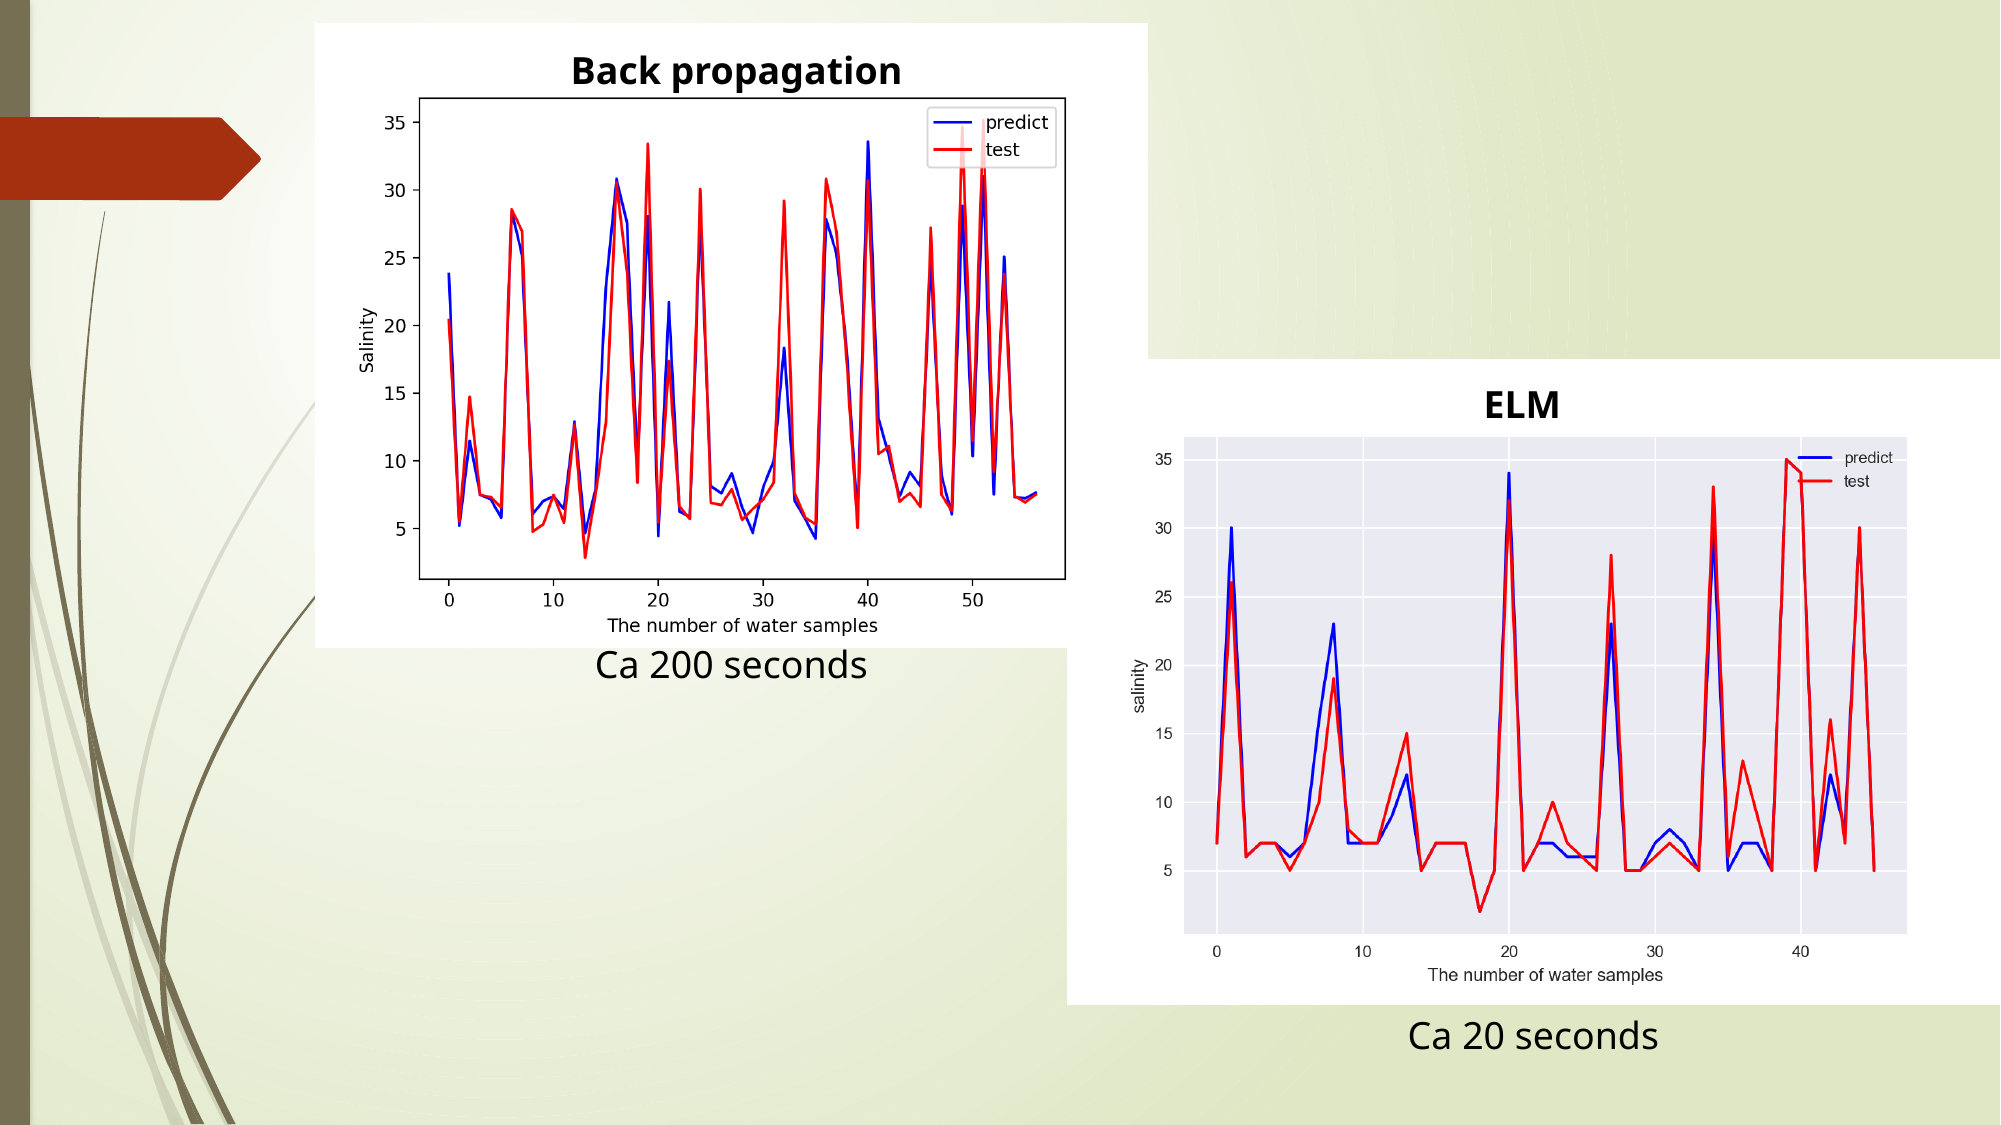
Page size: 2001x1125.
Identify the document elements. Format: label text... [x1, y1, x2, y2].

picture [1066, 359, 2000, 1006]
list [315, 23, 1148, 648]
text_box Ca 200 seconds [580, 655, 883, 694]
text_box Ca 20 seconds [1392, 1013, 1675, 1065]
